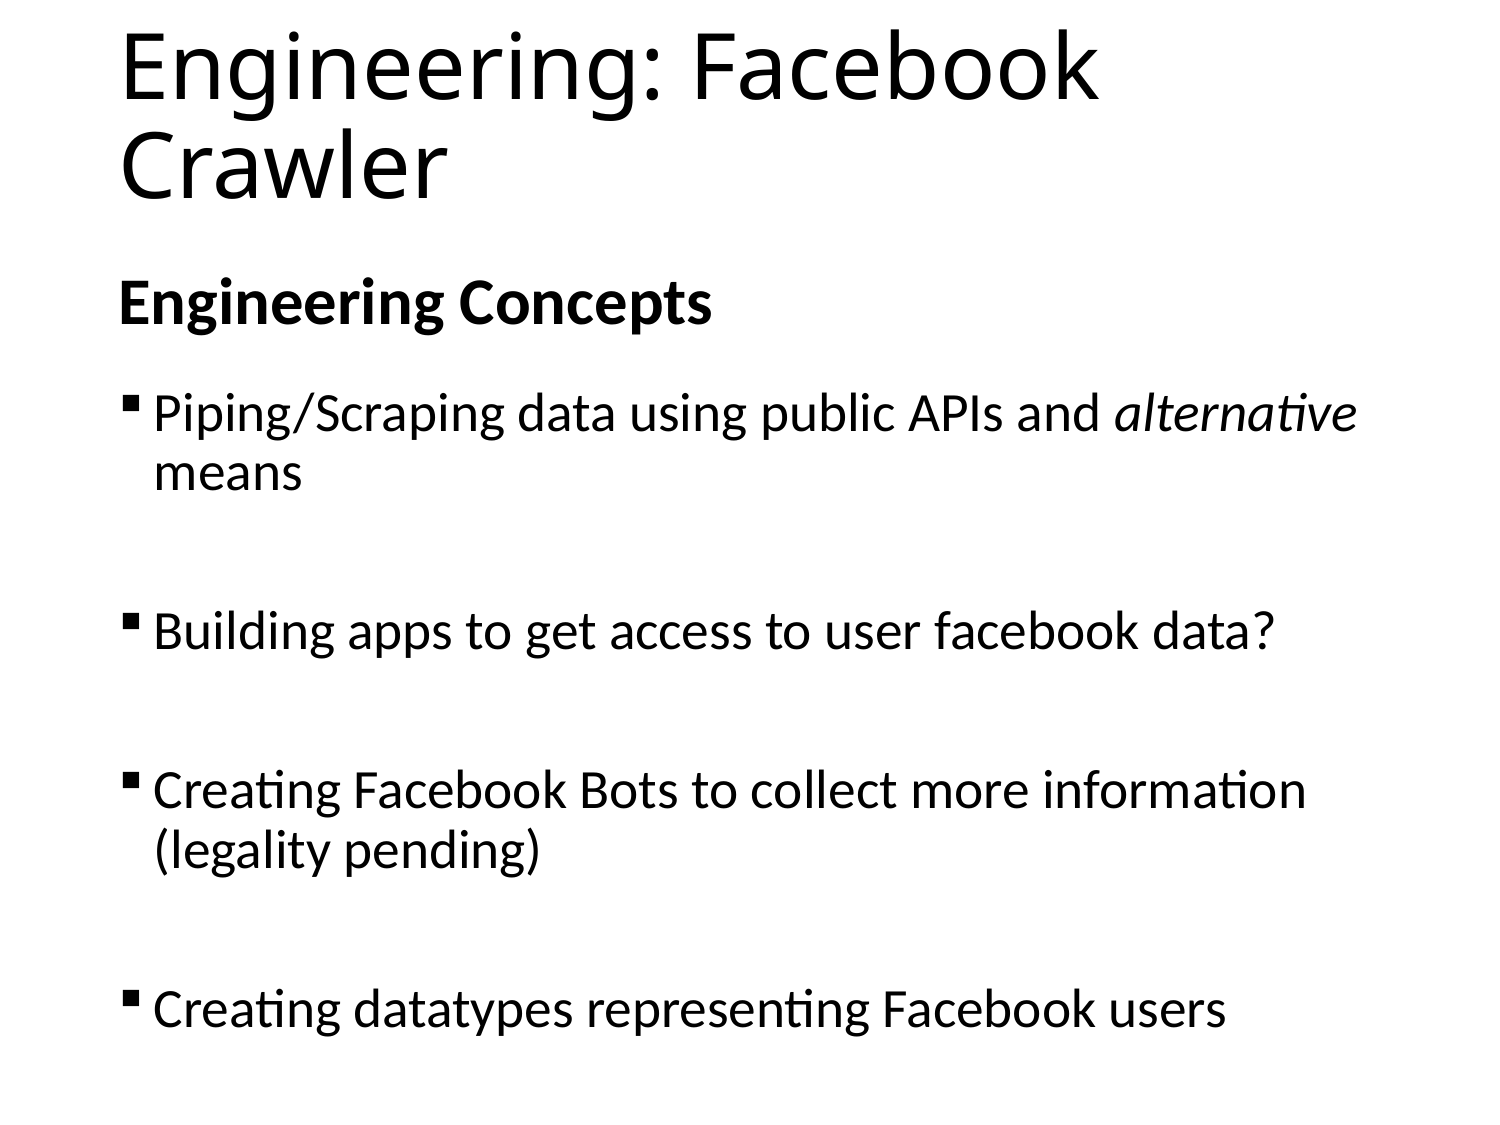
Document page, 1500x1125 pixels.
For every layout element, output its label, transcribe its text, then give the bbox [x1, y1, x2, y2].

list Engineering Concepts [103, 247, 770, 347]
list Piping/Scraping data using public APIs and alternative means Building apps to get access to user facebook data? Creating Facebook Bots to collect more information (legality pending) Creating datatypes representing Facebook users [103, 375, 1398, 1052]
title Engineering: Facebook Crawler [103, 59, 1398, 180]
